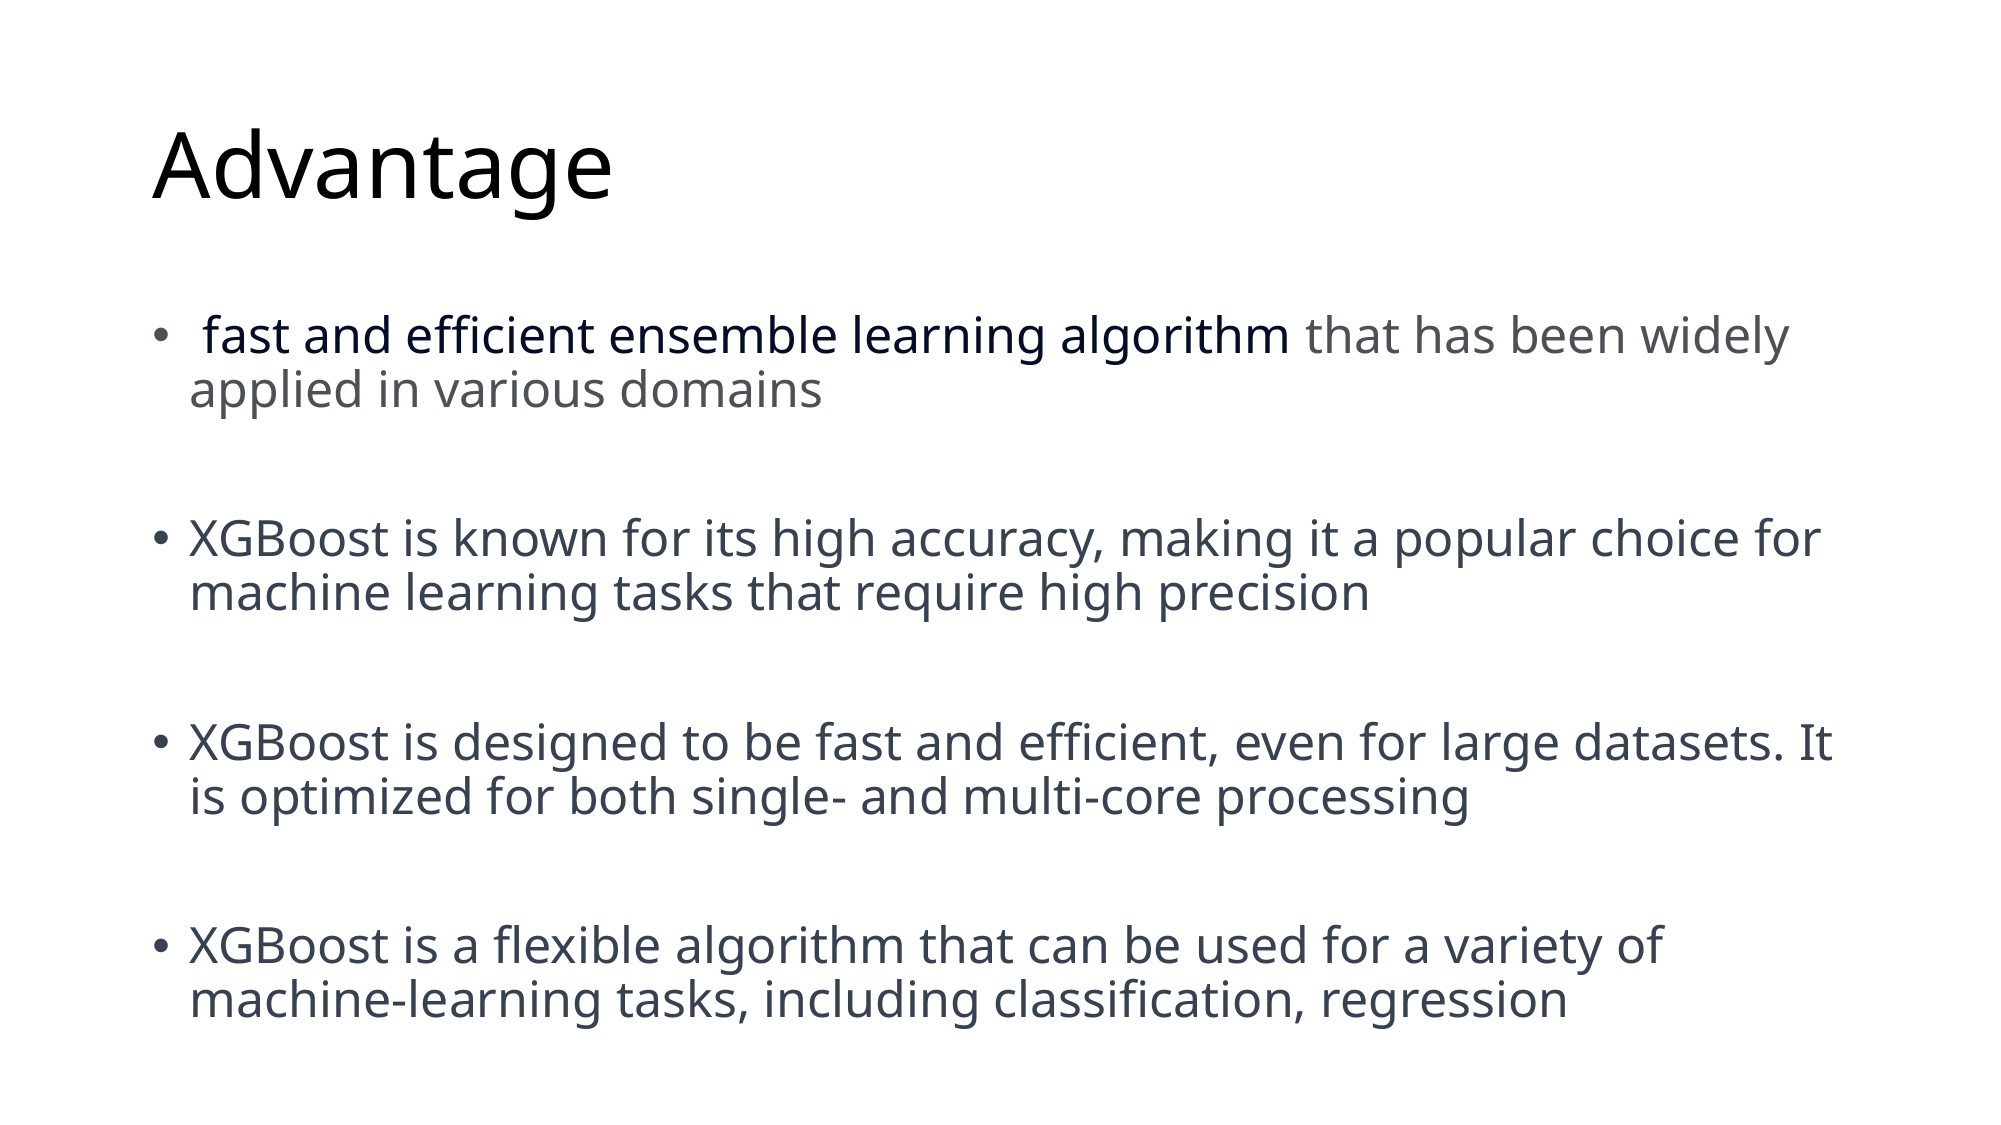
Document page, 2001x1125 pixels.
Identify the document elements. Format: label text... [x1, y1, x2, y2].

title Advantage [137, 59, 1863, 221]
list fast and efficient ensemble learning algorithm that has been widely applied in various domains XGBoost is known for its high accuracy, making it a popular choice for machine learning tasks that require high precision XGBoost is designed to be fast and efficient, even for large datasets. It is optimized for both single- and multi-core processing XGBoost is a flexible algorithm that can be used for a variety of machine-learning tasks, including classification, regression [137, 221, 1879, 1089]
